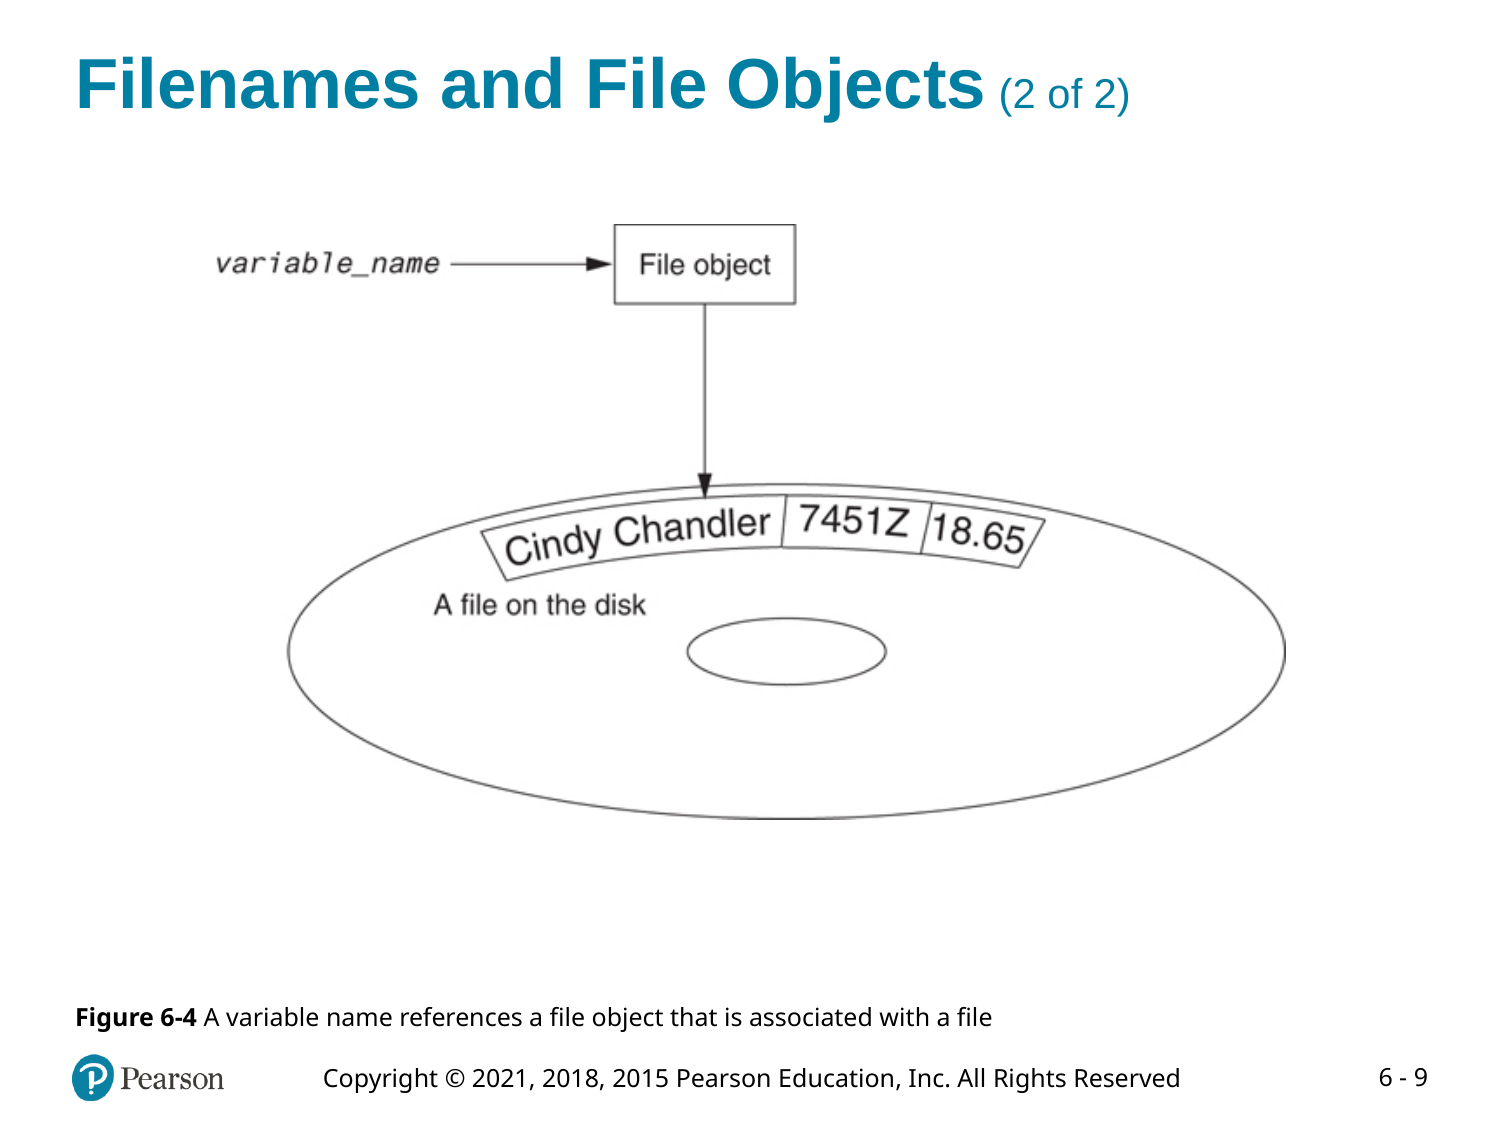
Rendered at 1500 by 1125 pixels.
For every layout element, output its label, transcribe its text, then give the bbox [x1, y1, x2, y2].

picture [72, 1087, 83, 1101]
list Figure 6-4 A variable name references a file object that is associated with a file [75, 950, 1425, 1031]
title Filenames and File Objects (2 of 2) [75, 37, 1425, 138]
picture [72, 1054, 89, 1072]
picture [81, 1064, 107, 1089]
picture [99, 1054, 224, 1101]
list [214, 224, 1286, 820]
